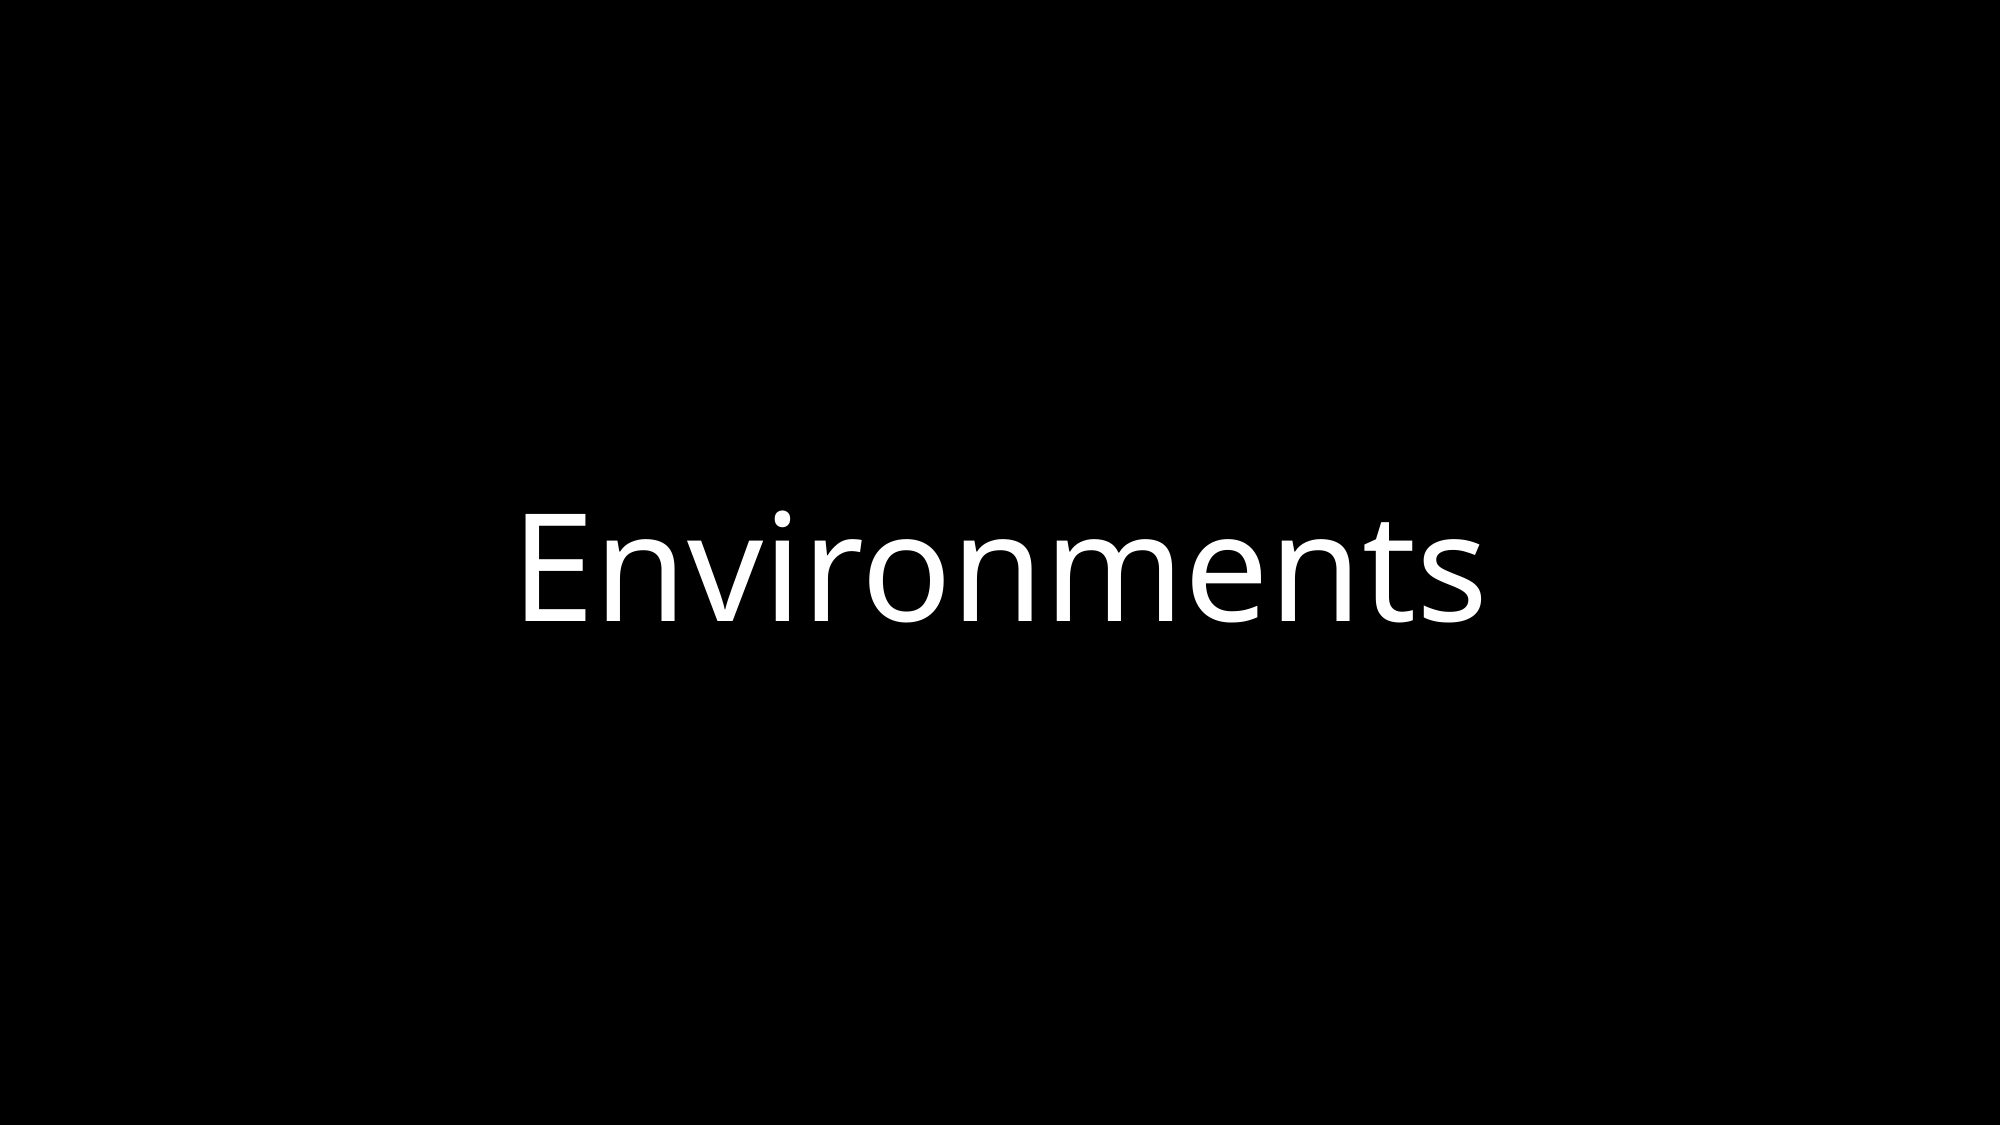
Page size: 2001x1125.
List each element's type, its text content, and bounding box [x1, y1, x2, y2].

text_box Environments [496, 463, 1504, 659]
